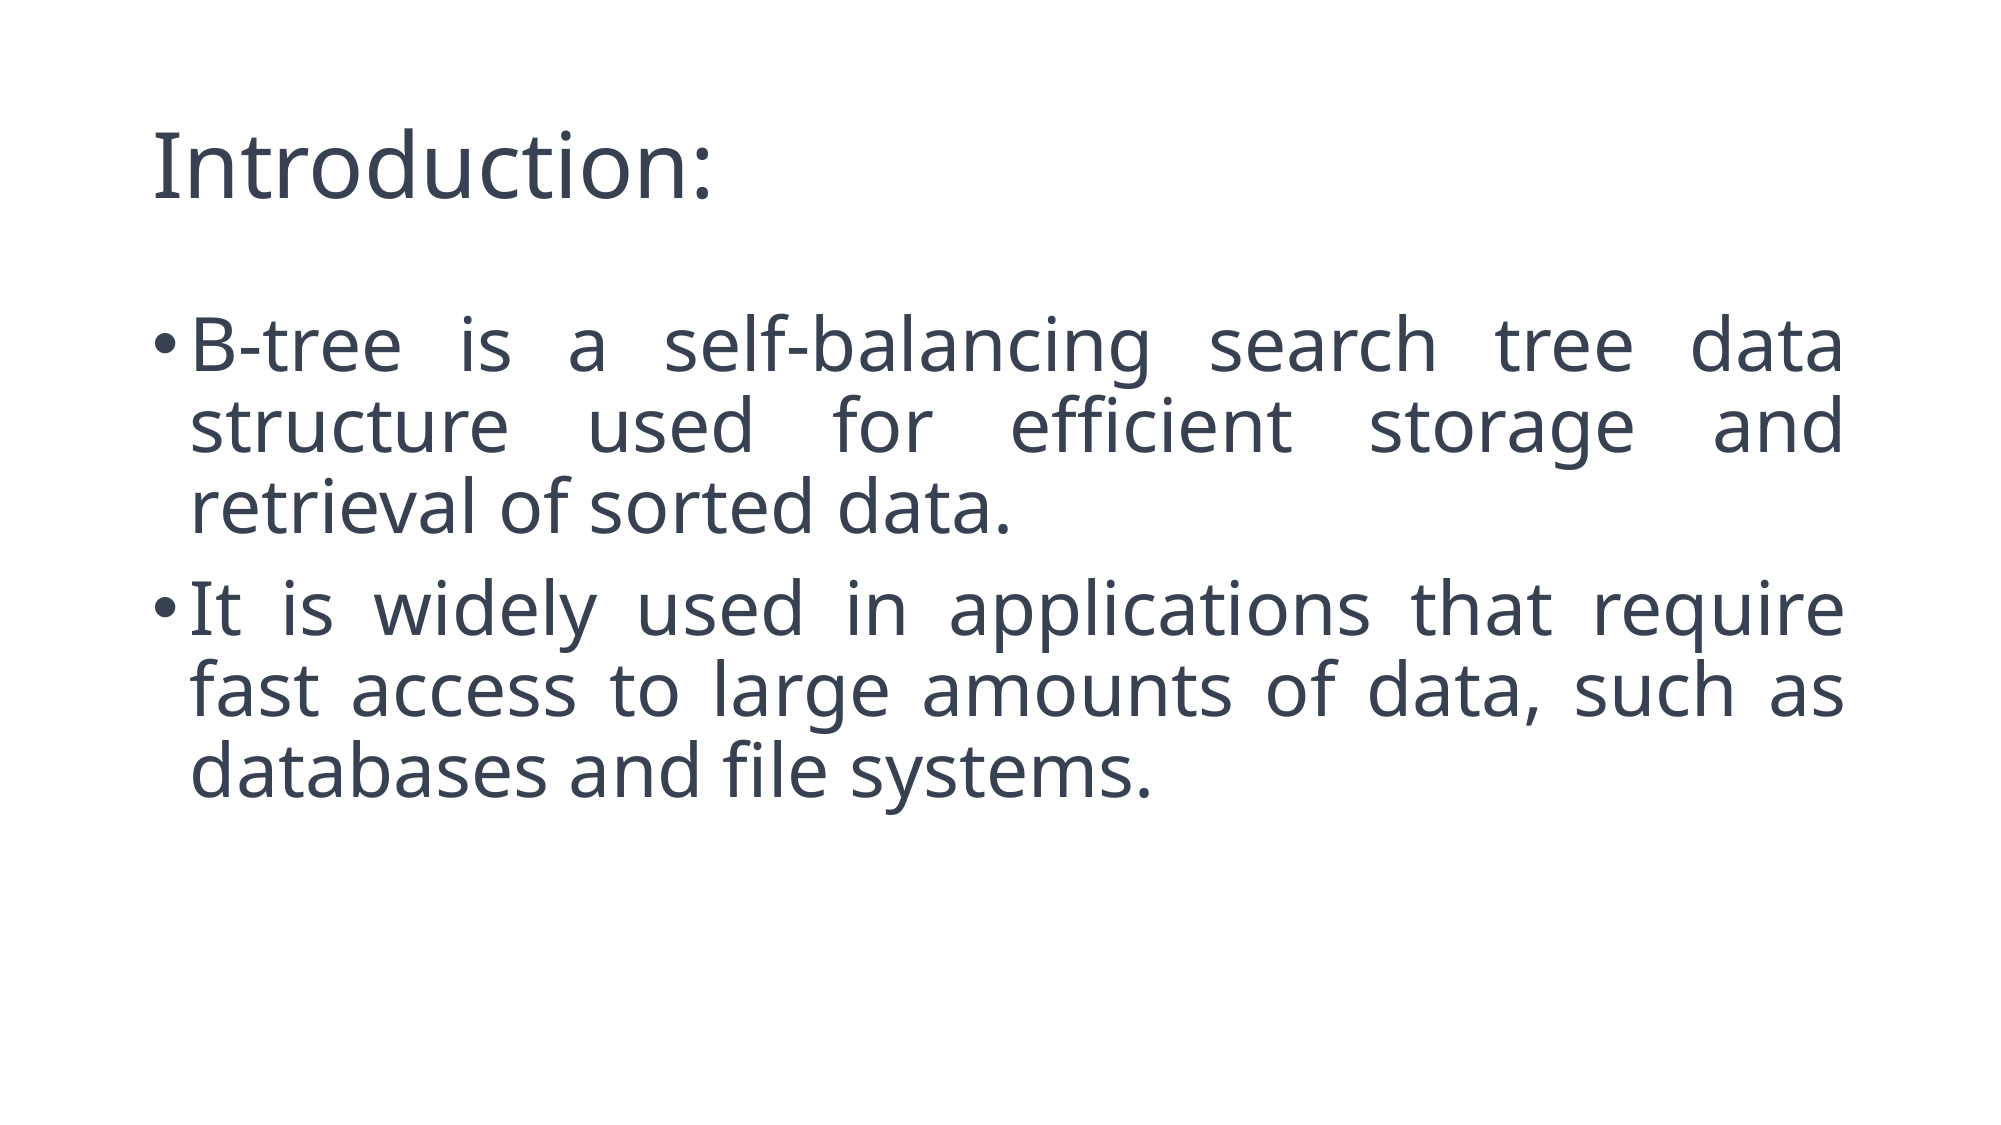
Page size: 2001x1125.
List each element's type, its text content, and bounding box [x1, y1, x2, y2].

list B-tree is a self-balancing search tree data structure used for efficient storage and retrieval of sorted data. It is widely used in applications that require fast access to large amounts of data, such as databases and file systems. [137, 299, 1863, 1014]
title Introduction: [137, 59, 1863, 278]
